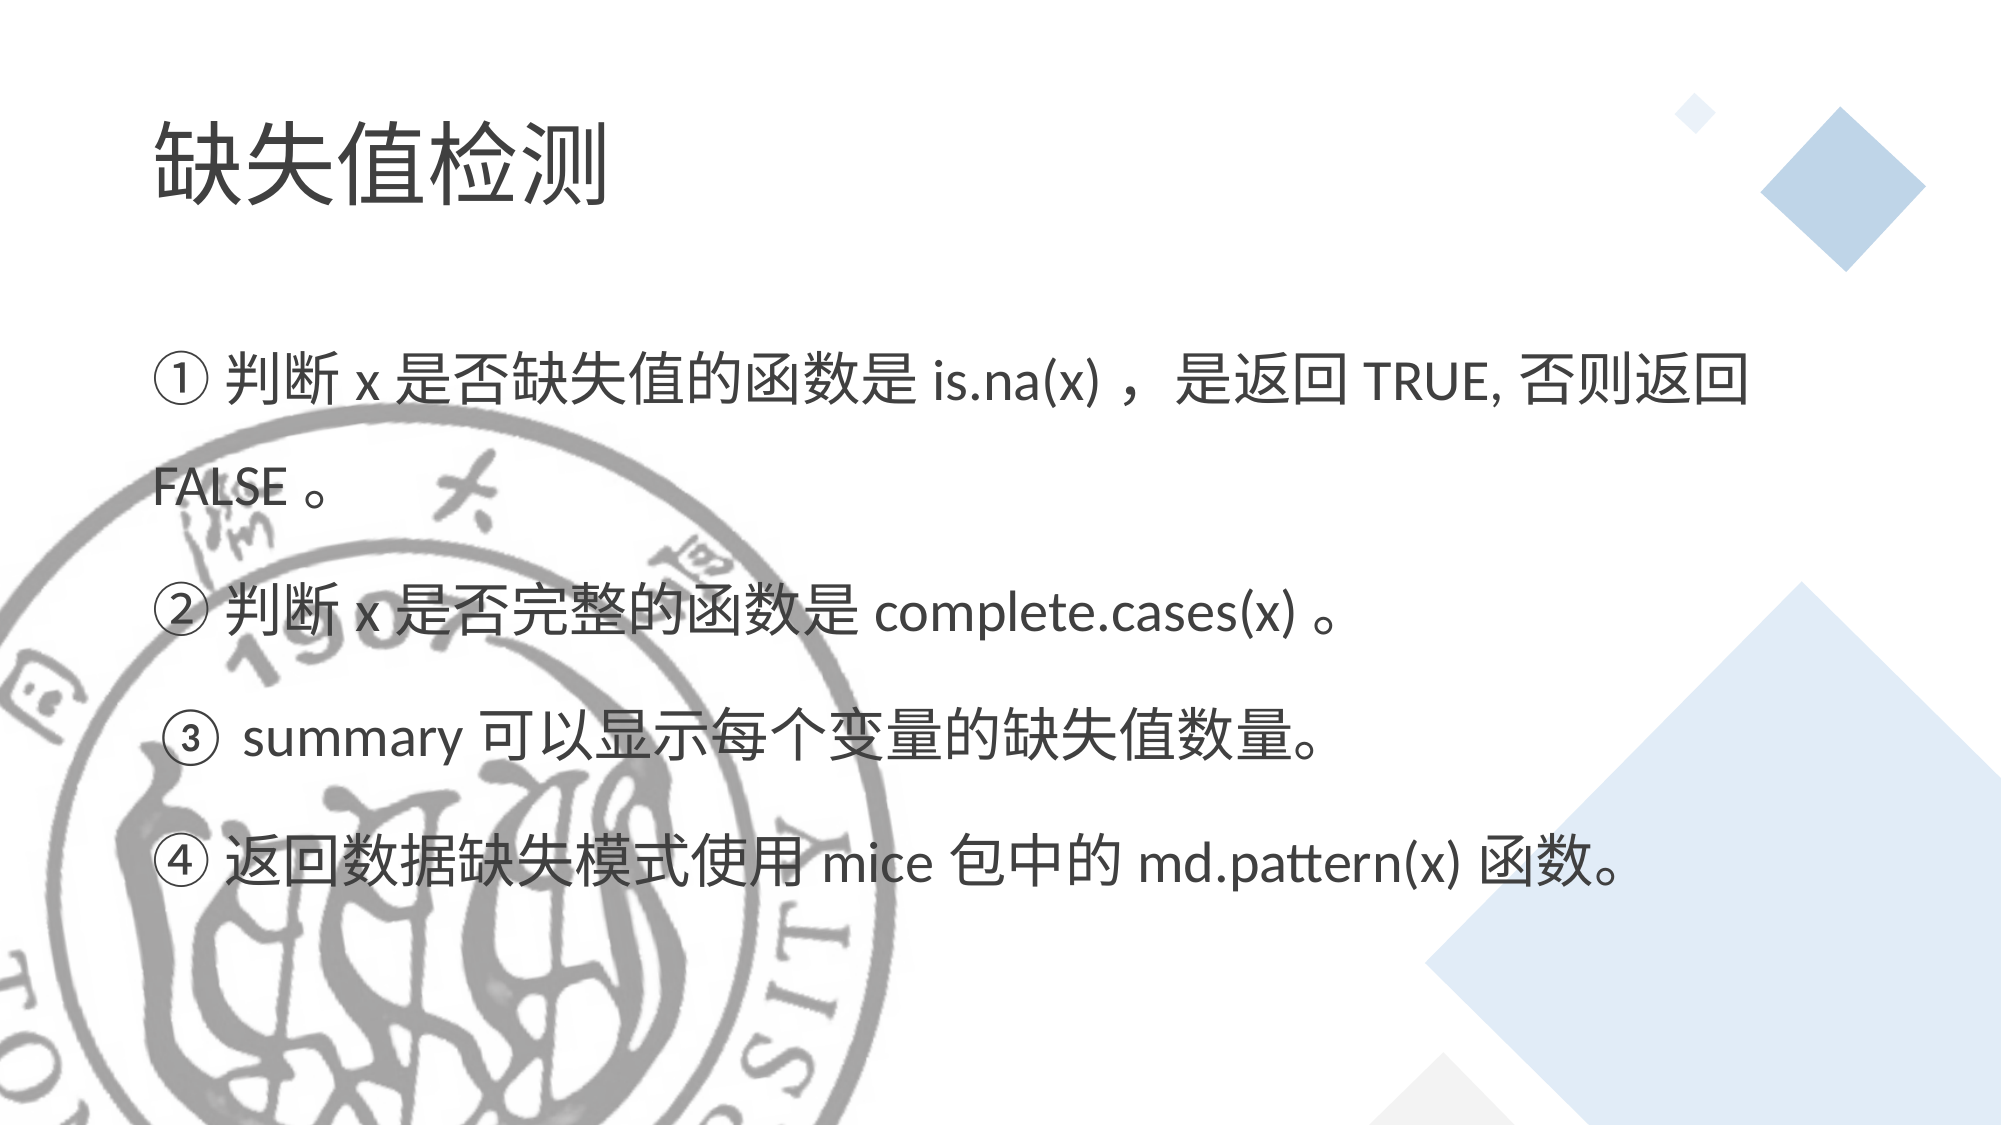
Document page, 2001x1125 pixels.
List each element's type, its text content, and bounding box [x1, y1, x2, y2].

title 缺失值检测 [137, 59, 1863, 278]
list ①判断x是否缺失值的函数是is.na(x)，是返回TRUE,否则返回FALSE。 ②判断x是否完整的函数是complete.cases(x)。 ③ summary可以显示每个变量的缺失值数量。 ④返回数据缺失模式使用mice包中的md.pattern(x)函数。 [137, 299, 1863, 1014]
